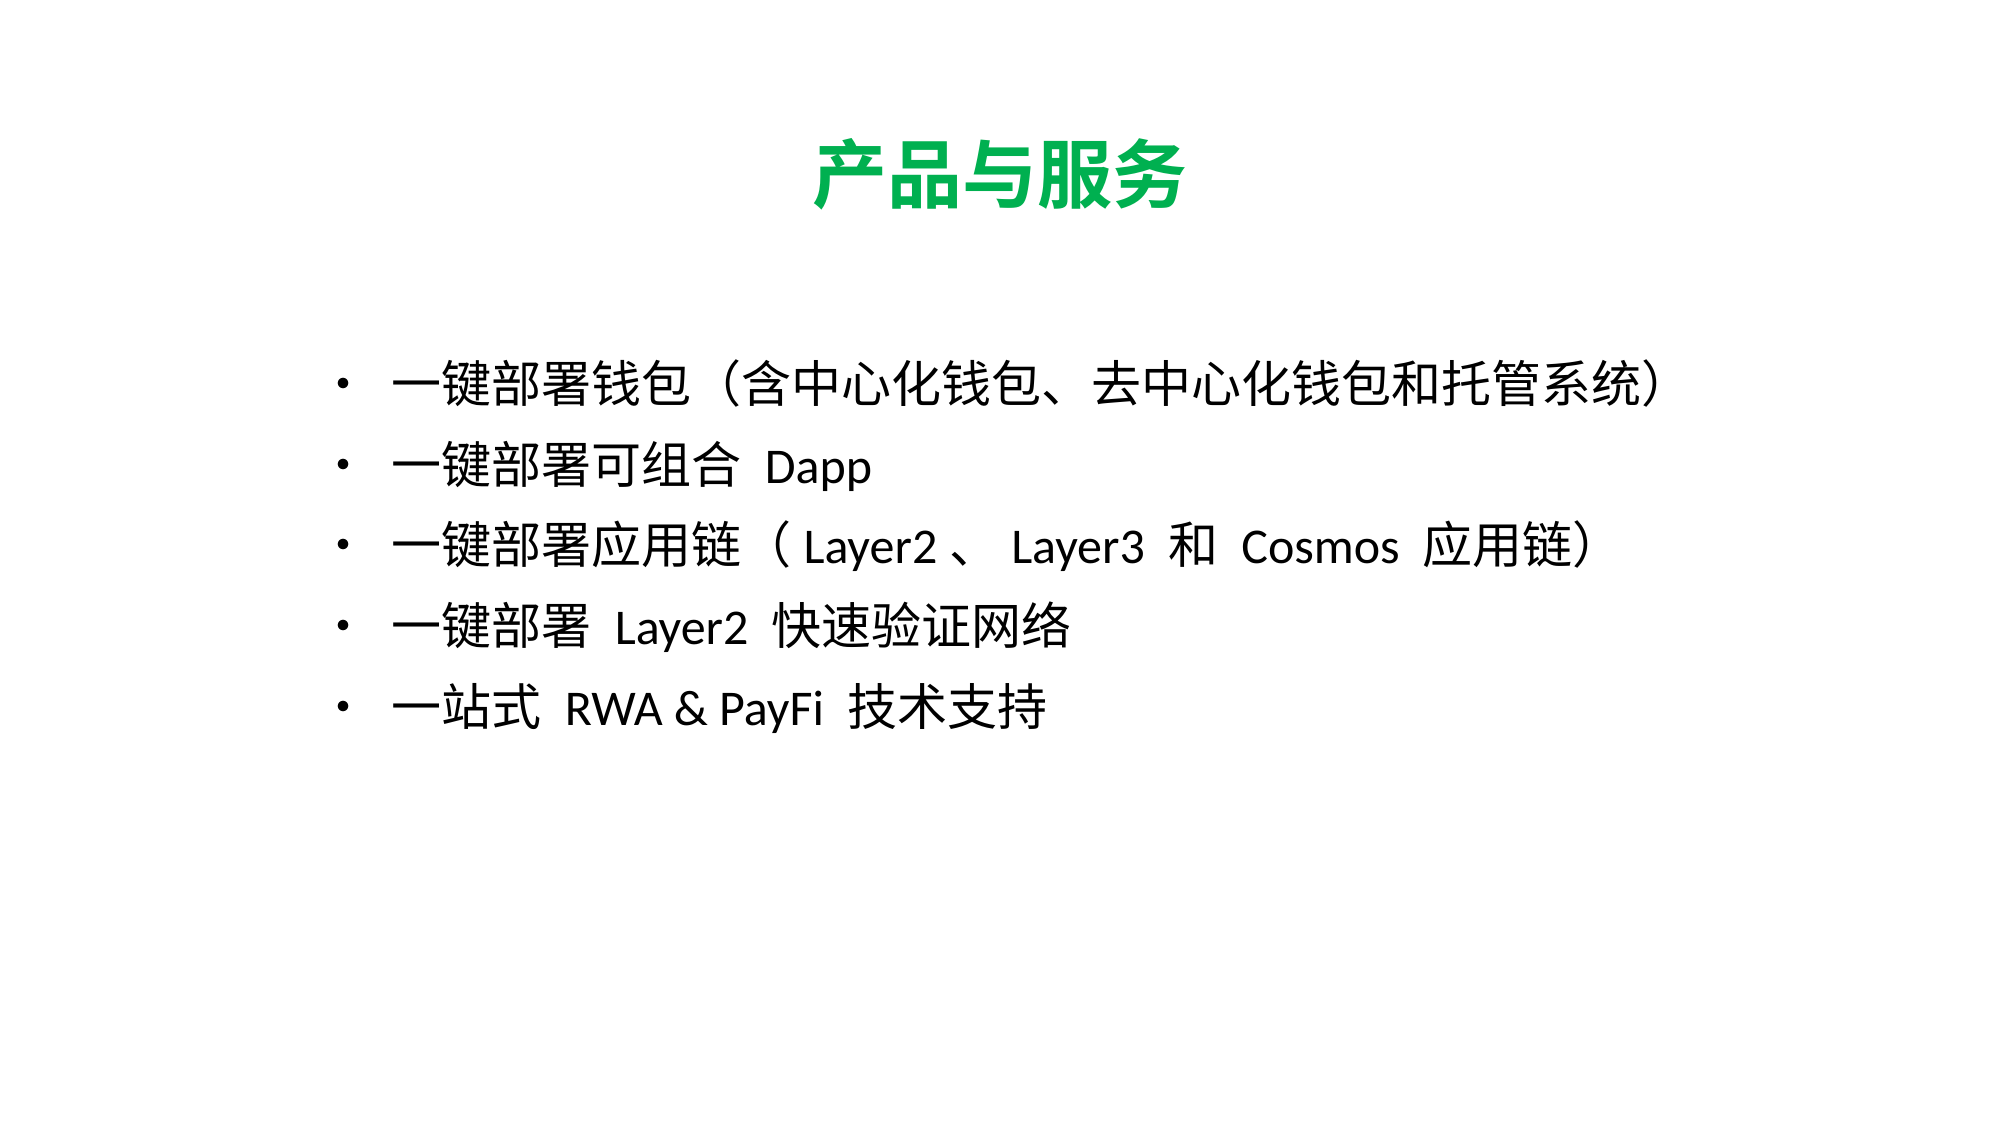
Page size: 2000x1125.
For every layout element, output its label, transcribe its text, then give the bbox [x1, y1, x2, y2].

text_box • 一键部署钱包（含中心化钱包、去中心化钱包和托管系统） • 一键部署可组合 Dapp • 一键部署应用链（Layer2、Layer3 和 Cosmos 应用链） • 一键部署 Layer2 快速验证网络 • 一站式 RWA & PayFi 技术支持 [303, 299, 1707, 744]
text_box 产品与服务 [797, 74, 1203, 225]
